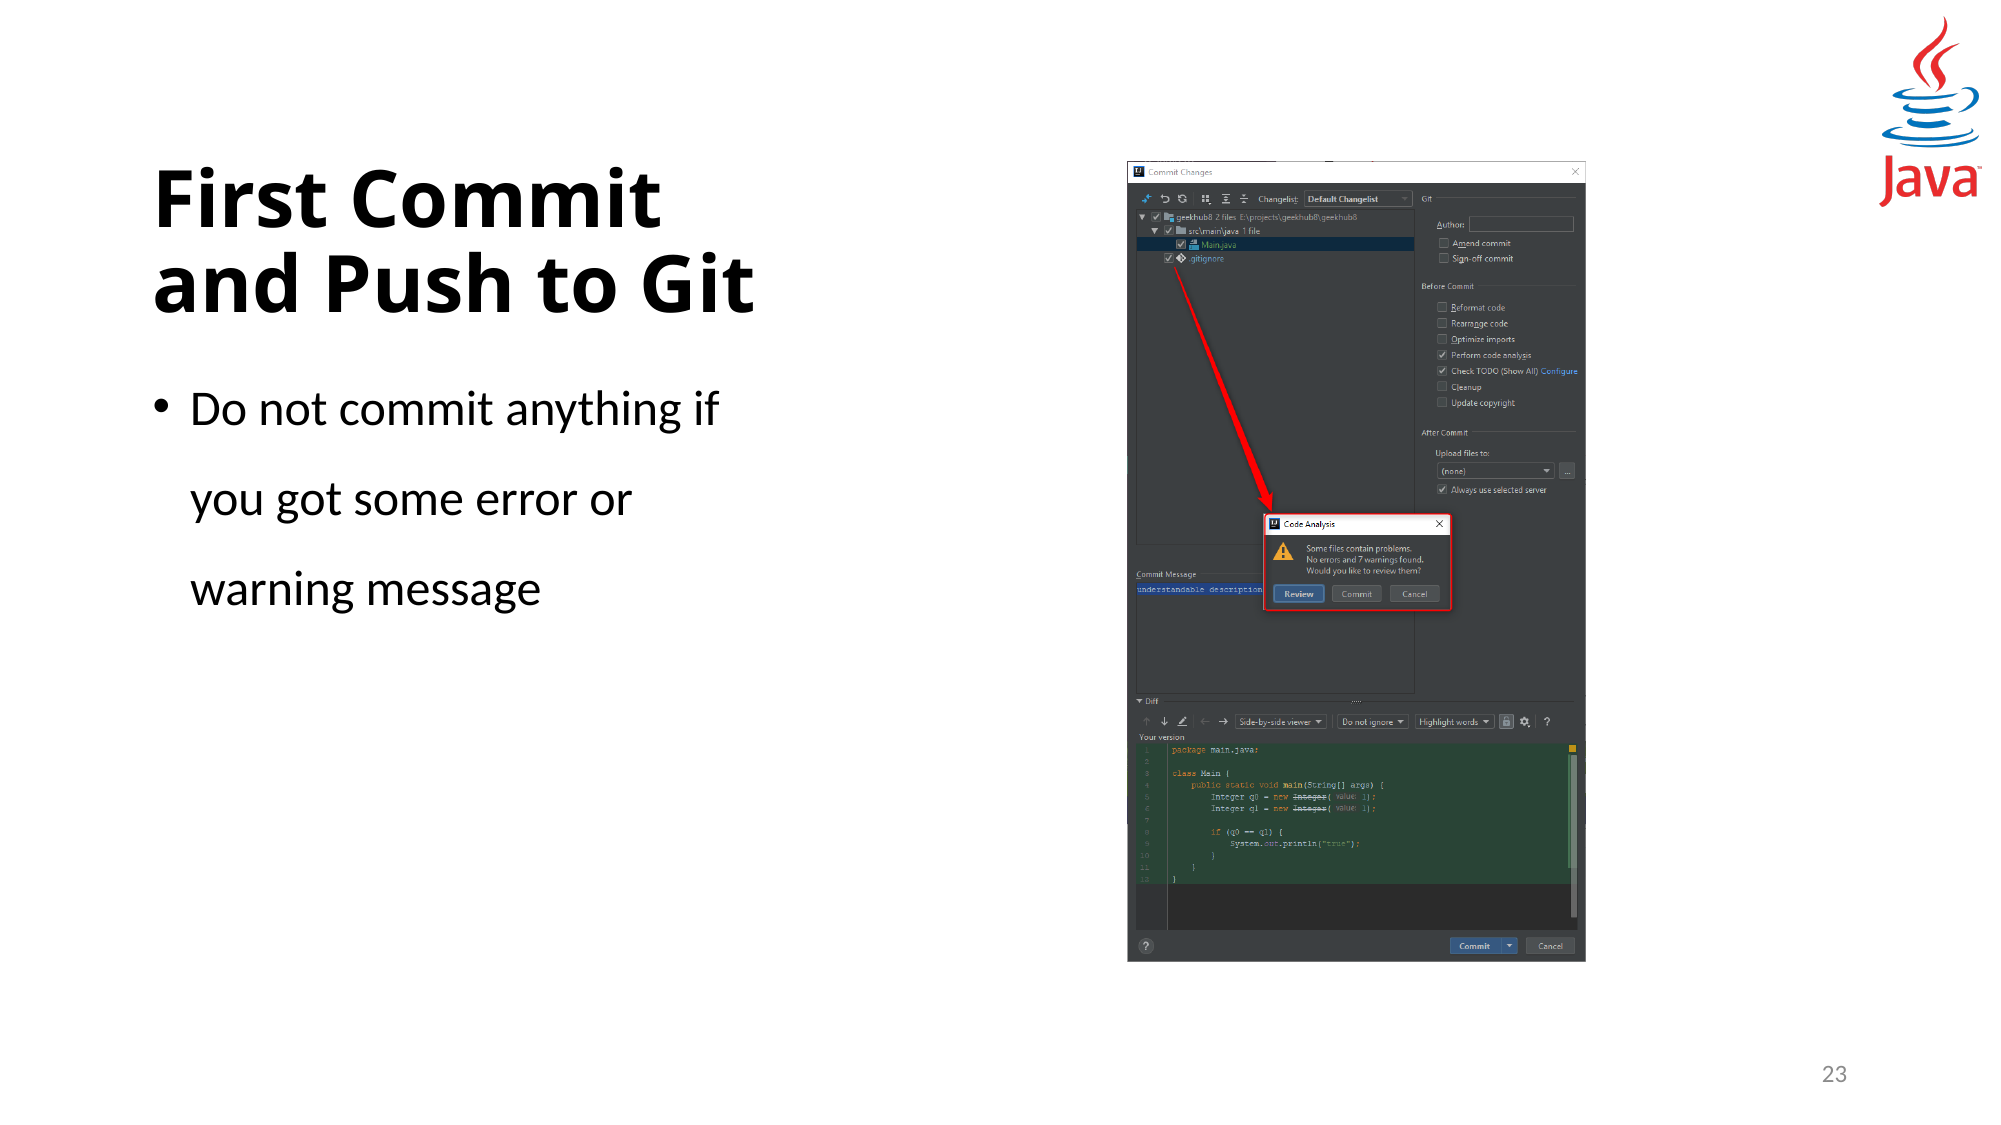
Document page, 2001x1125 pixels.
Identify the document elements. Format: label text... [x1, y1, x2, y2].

picture [1879, 16, 1982, 207]
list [1126, 161, 1587, 962]
title First Commit and Push to Git [137, 75, 783, 337]
list Do not commit anything if you got some error or warning message [137, 337, 783, 963]
slide_number 23 [1412, 1042, 1863, 1103]
